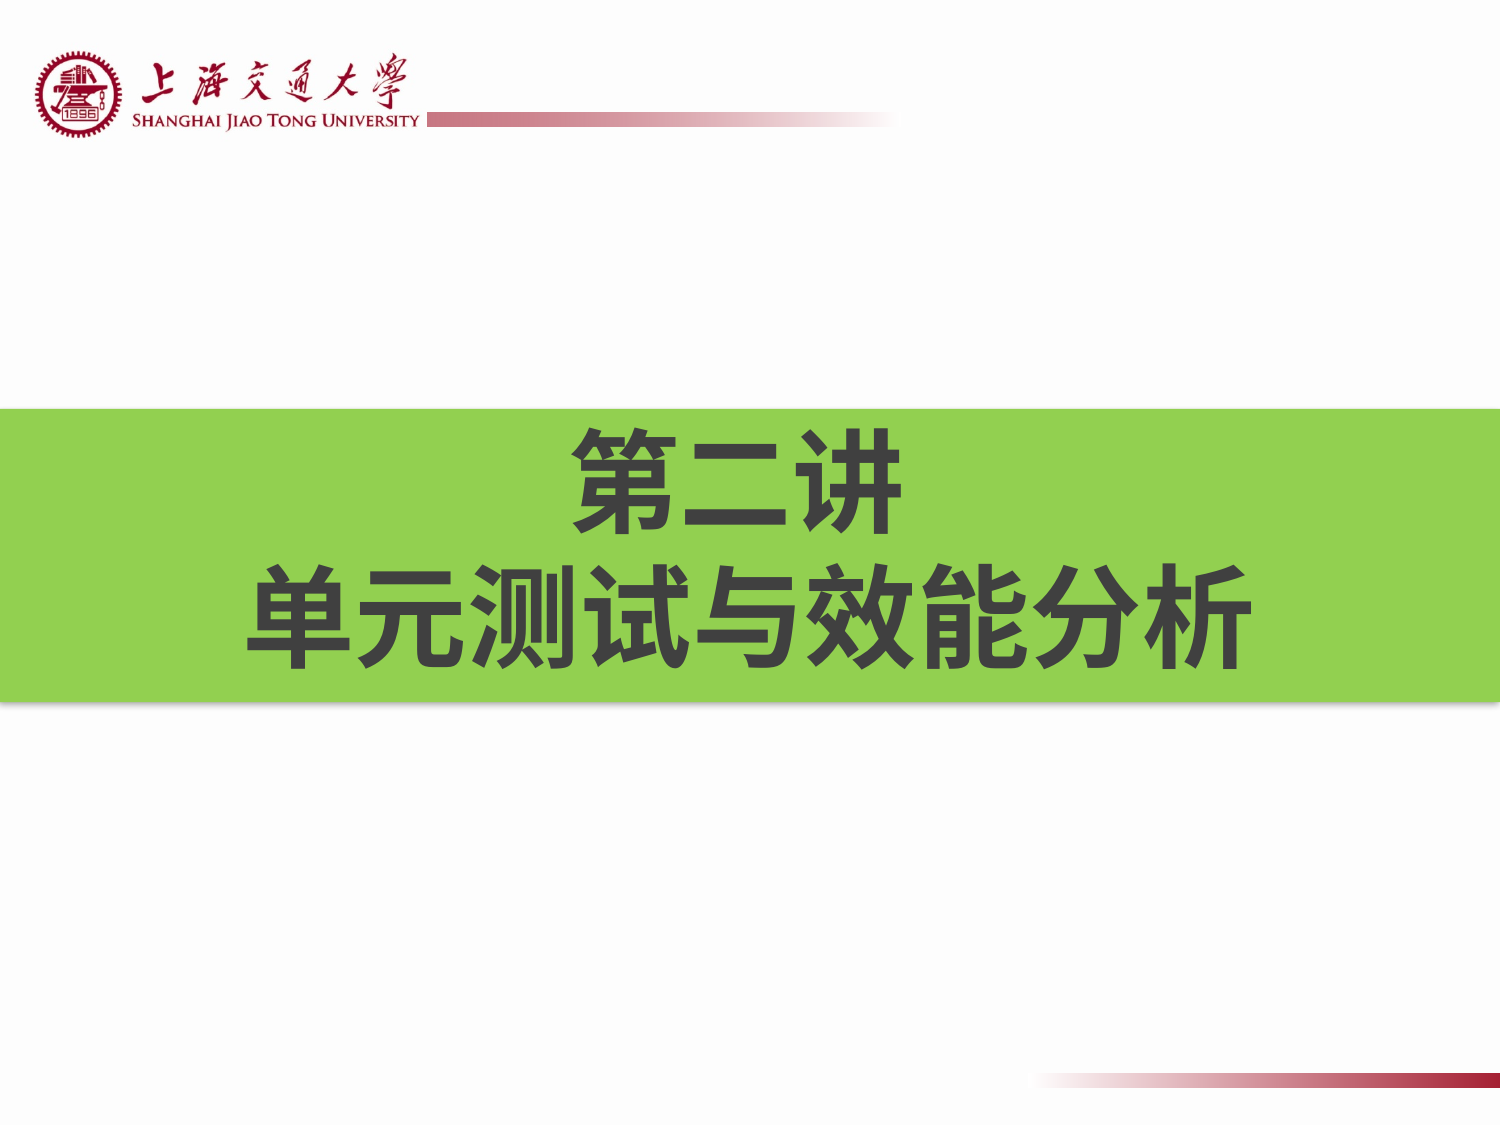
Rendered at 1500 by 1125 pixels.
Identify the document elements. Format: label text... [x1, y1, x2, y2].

picture [0, 0, 1500, 408]
picture [0, 703, 1500, 1125]
text_box [0, 408, 1500, 703]
text_box 第二讲 单元测试与效能分析 [0, 404, 1499, 690]
